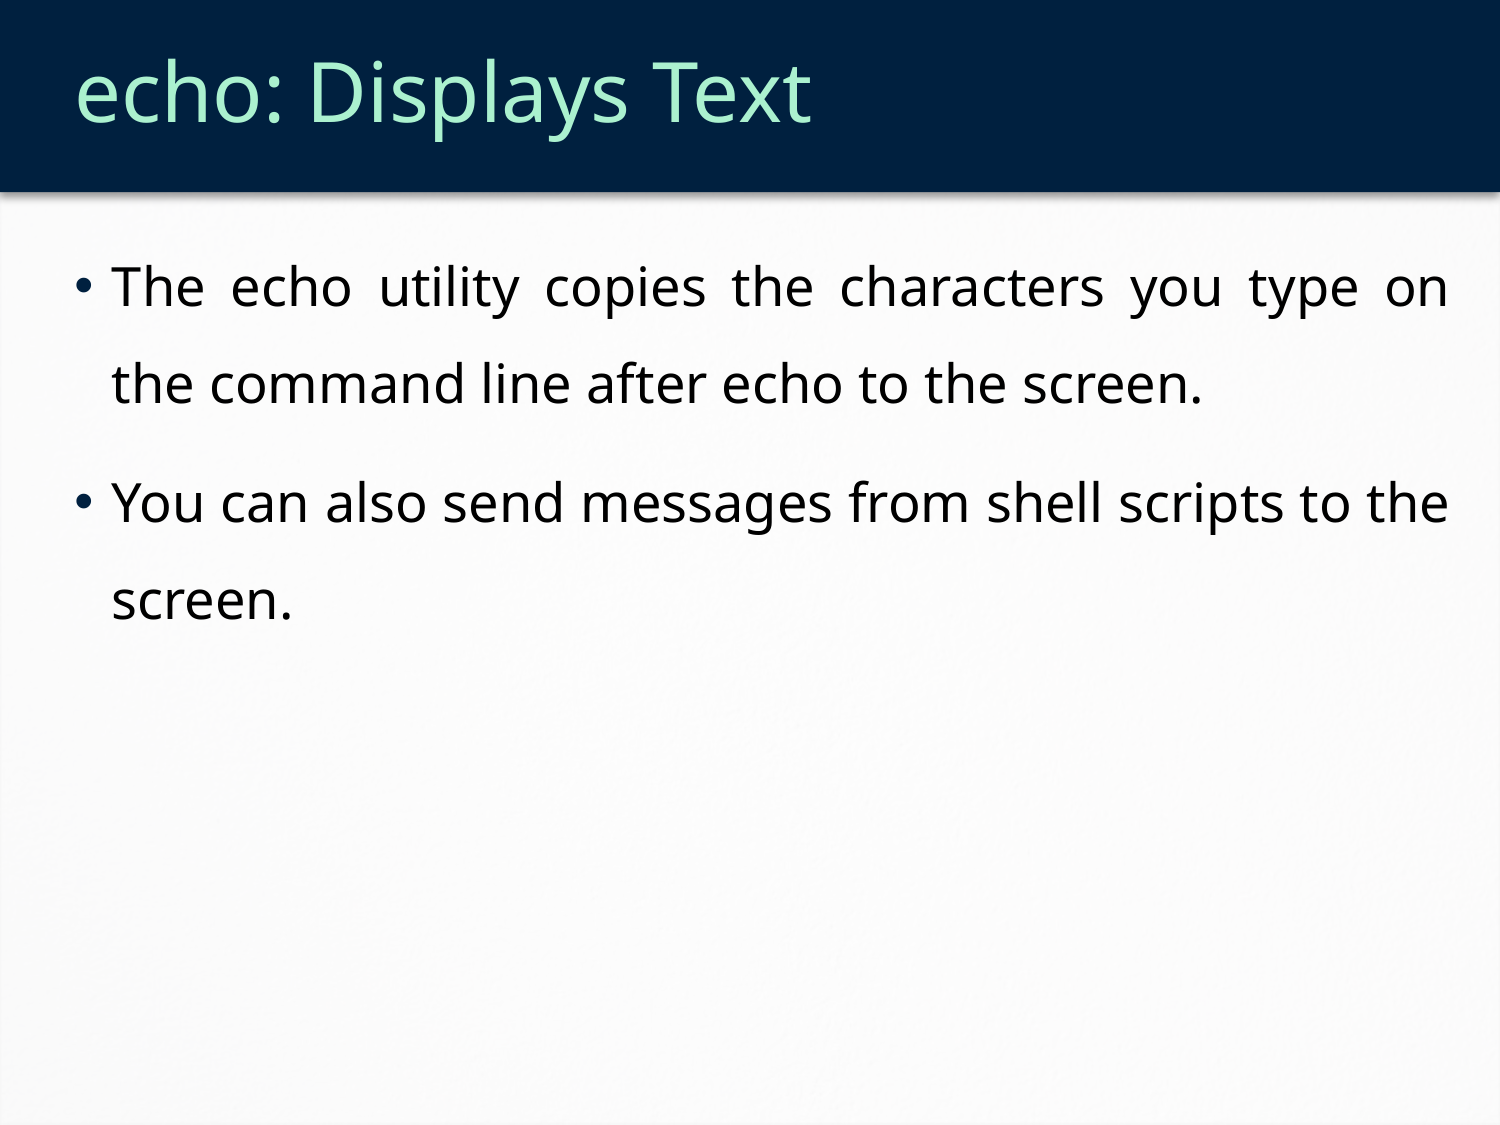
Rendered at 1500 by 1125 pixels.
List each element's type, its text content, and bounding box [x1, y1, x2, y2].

list The echo utility copies the characters you type on the command line after echo to the screen. You can also send messages from shell scripts to the screen. [59, 212, 1468, 1099]
title echo: Displays Text [59, 0, 1500, 193]
